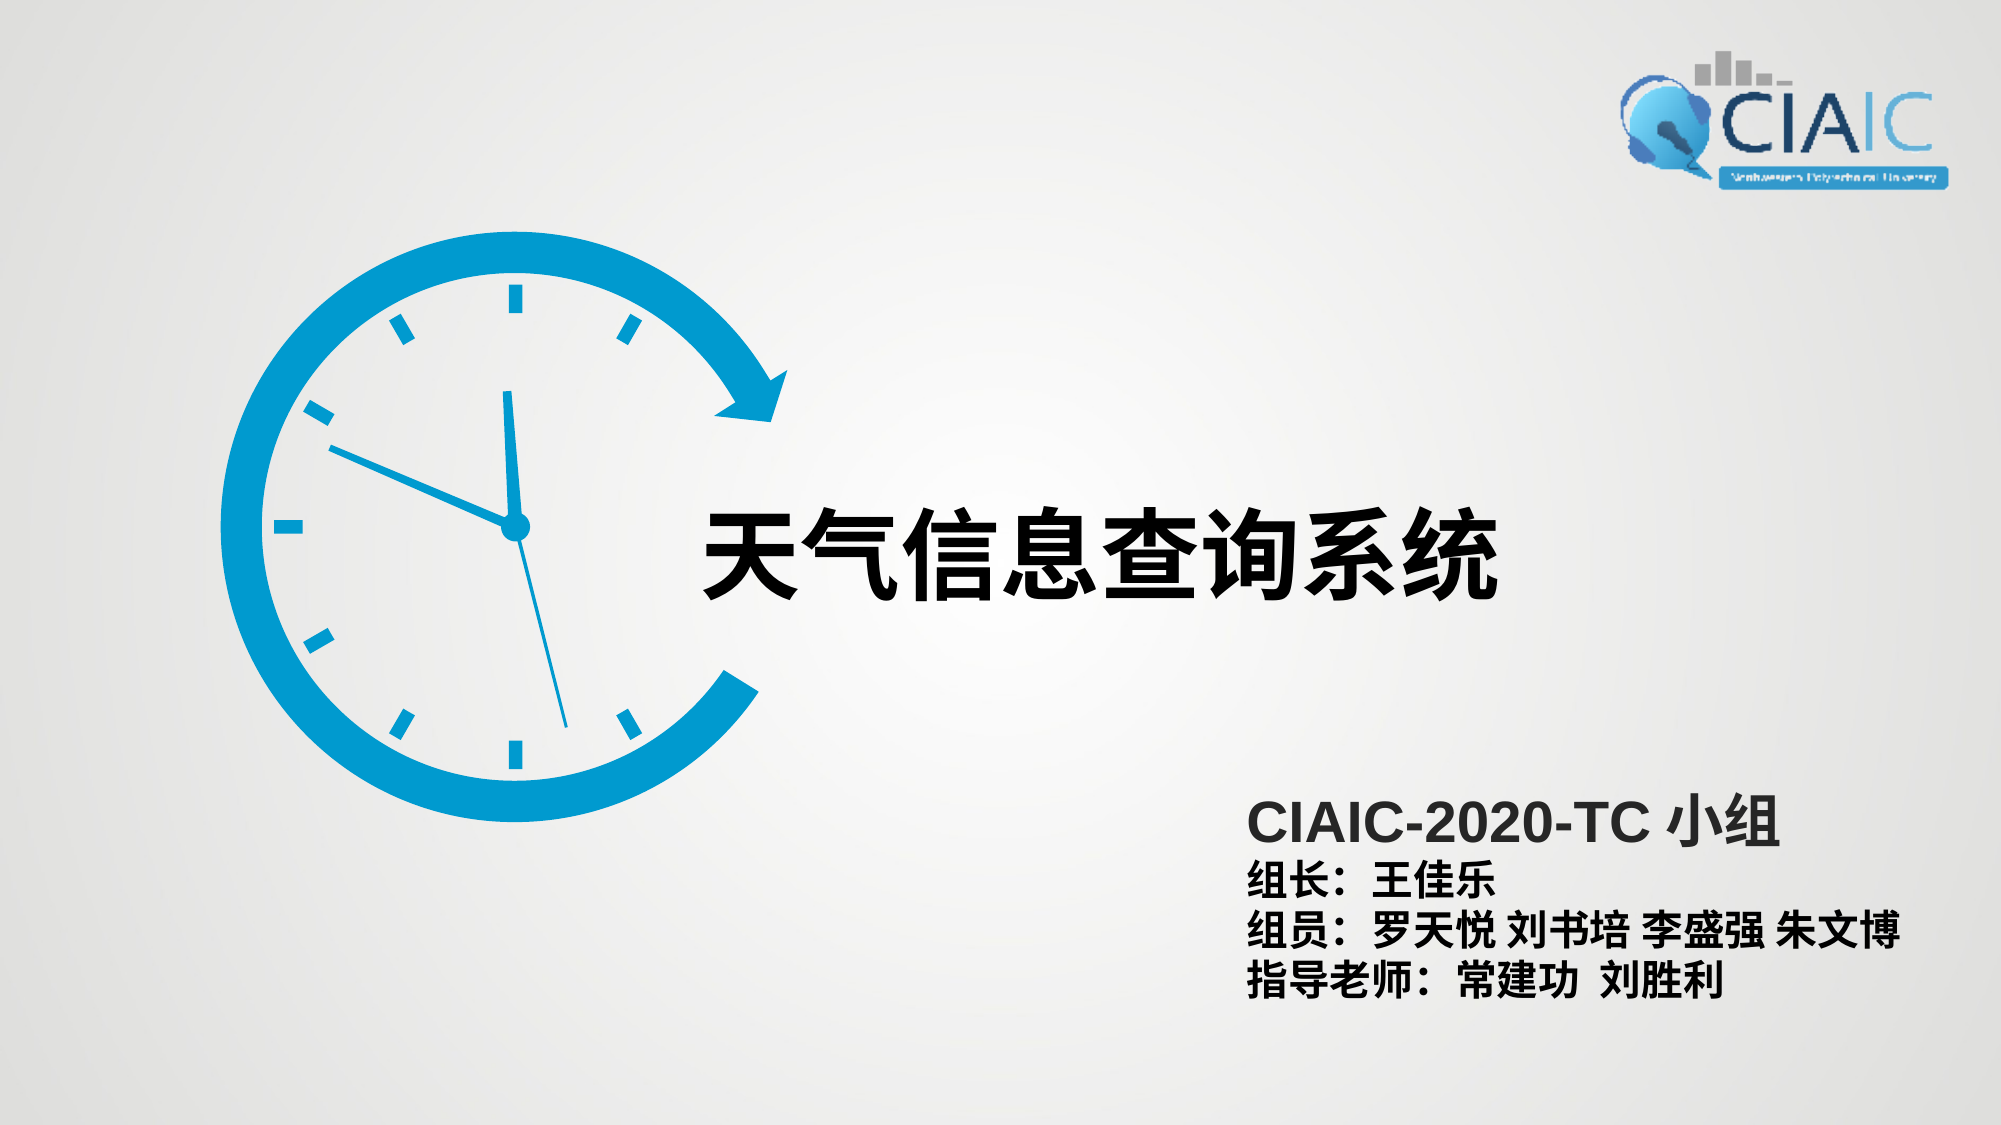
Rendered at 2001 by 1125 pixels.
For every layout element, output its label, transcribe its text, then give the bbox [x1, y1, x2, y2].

text_box [220, 231, 788, 823]
picture [0, 0, 2001, 1125]
text_box CIAIC-2020-TC小组 组长：王佳乐 组员：罗天悦 刘书培 李盛强 朱文博 指导老师：常建功 刘胜利 [1231, 776, 1953, 1012]
text_box 天气信息查询系统 [323, 485, 1831, 620]
